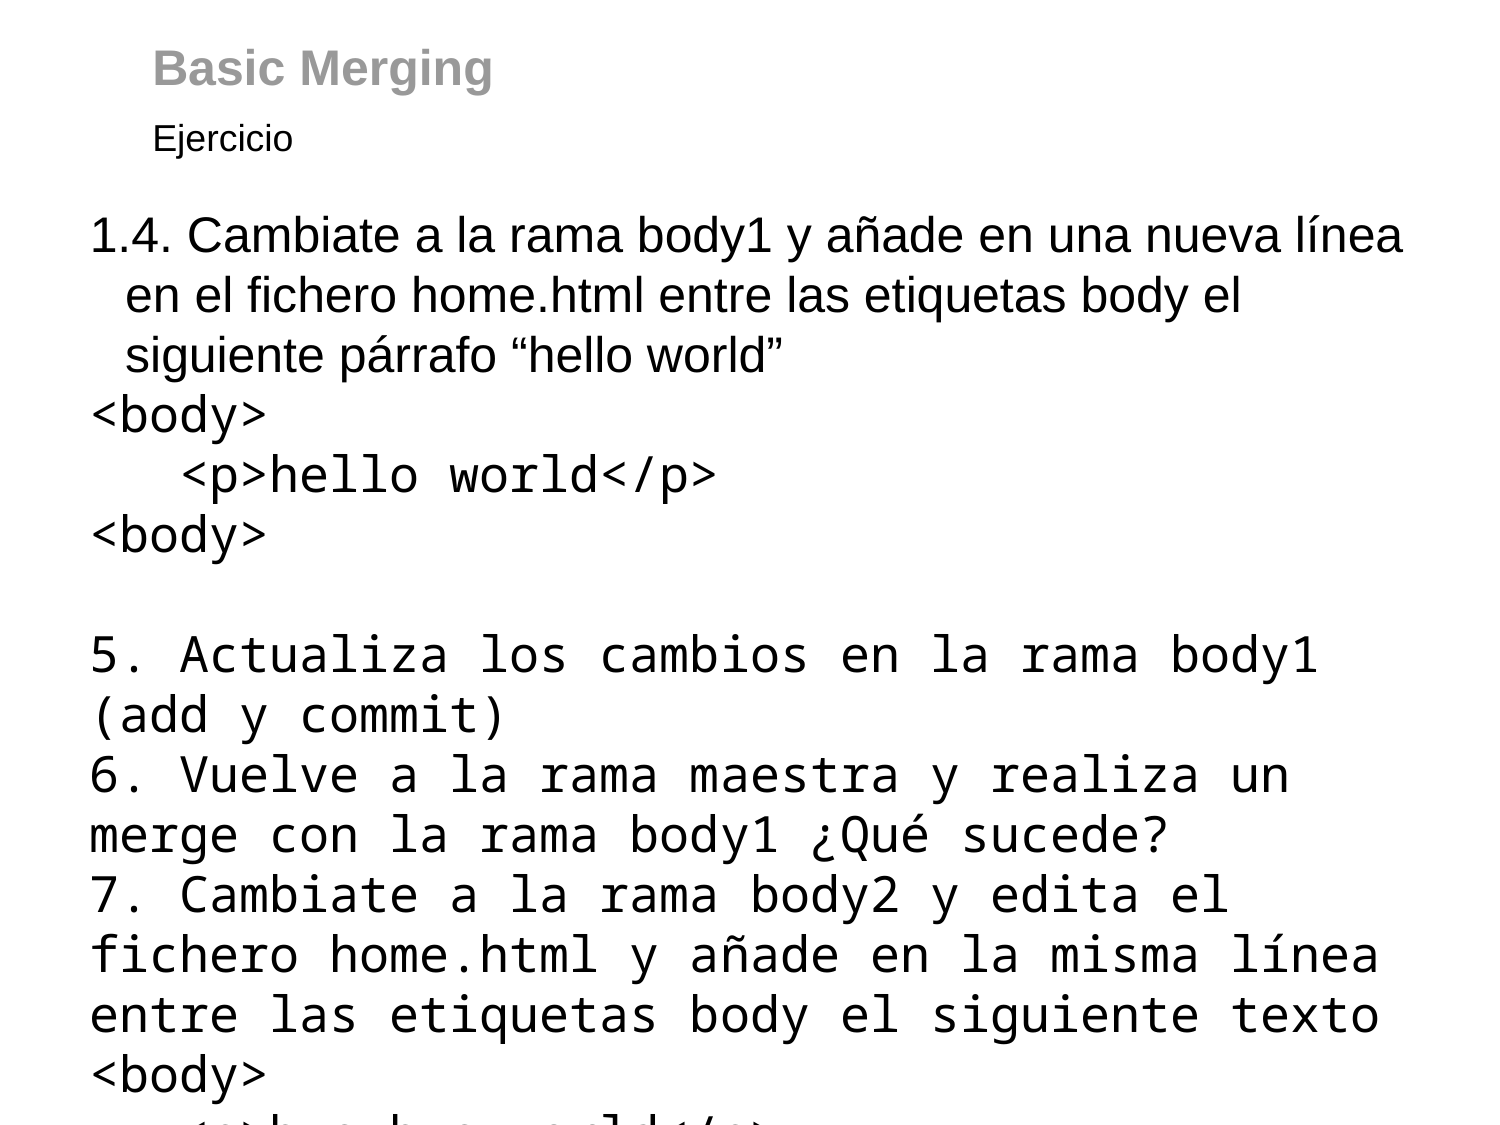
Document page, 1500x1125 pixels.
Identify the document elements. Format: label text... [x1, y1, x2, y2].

text_box Ejercicio [137, 98, 1412, 169]
text_box 4. Cambiate a la rama body1 y añade en una nueva línea en el fichero home.html entre las etiquetas body el siguiente párrafo “hello world” <body> <p>hello world</p> <body> 5. Actualiza los cambios en la rama body1 (add y commit) 6. Vuelve a la rama maestra y realiza un merge con la rama body1 ¿Qué sucede? 7. Cambiate a la rama body2 y edita el fichero home.html y añade en la misma línea entre las etiquetas body el siguiente texto <body> <p>bye bye world</p> <body> Actualiza los cambios en la rama title Cambiate a la rama maestra y realiza un merge con la rama title [75, 187, 1439, 1033]
text_box Basic Merging [137, 13, 1488, 111]
